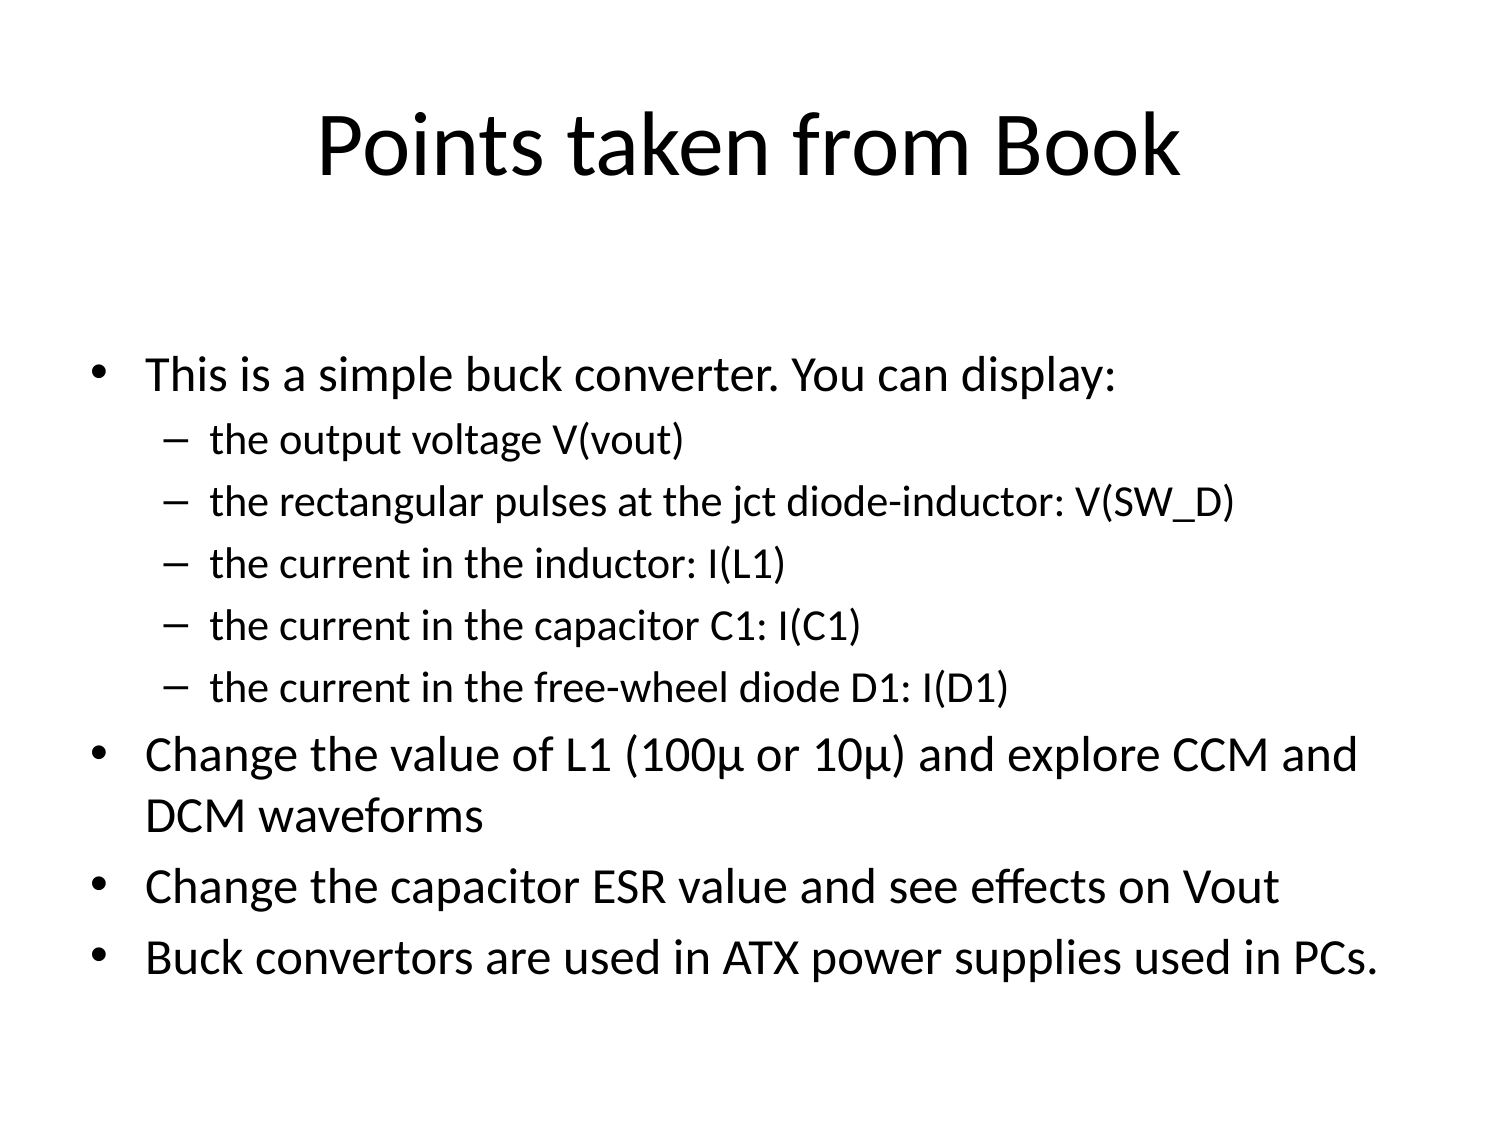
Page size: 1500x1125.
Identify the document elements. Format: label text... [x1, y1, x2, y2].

title Points taken from Book [75, 45, 1425, 233]
list This is a simple buck converter. You can display: the output voltage V(vout) the rectangular pulses at the jct diode-inductor: V(SW_D) the current in the inductor: I(L1) the current in the capacitor C1: I(C1) the current in the free-wheel diode D1: I(D1) Change the value of L1 (100µ or 10µ) and explore CCM and DCM waveforms Change the capacitor ESR value and see effects on Vout Buck convertors are used in ATX power supplies used in PCs. [75, 262, 1425, 1005]
